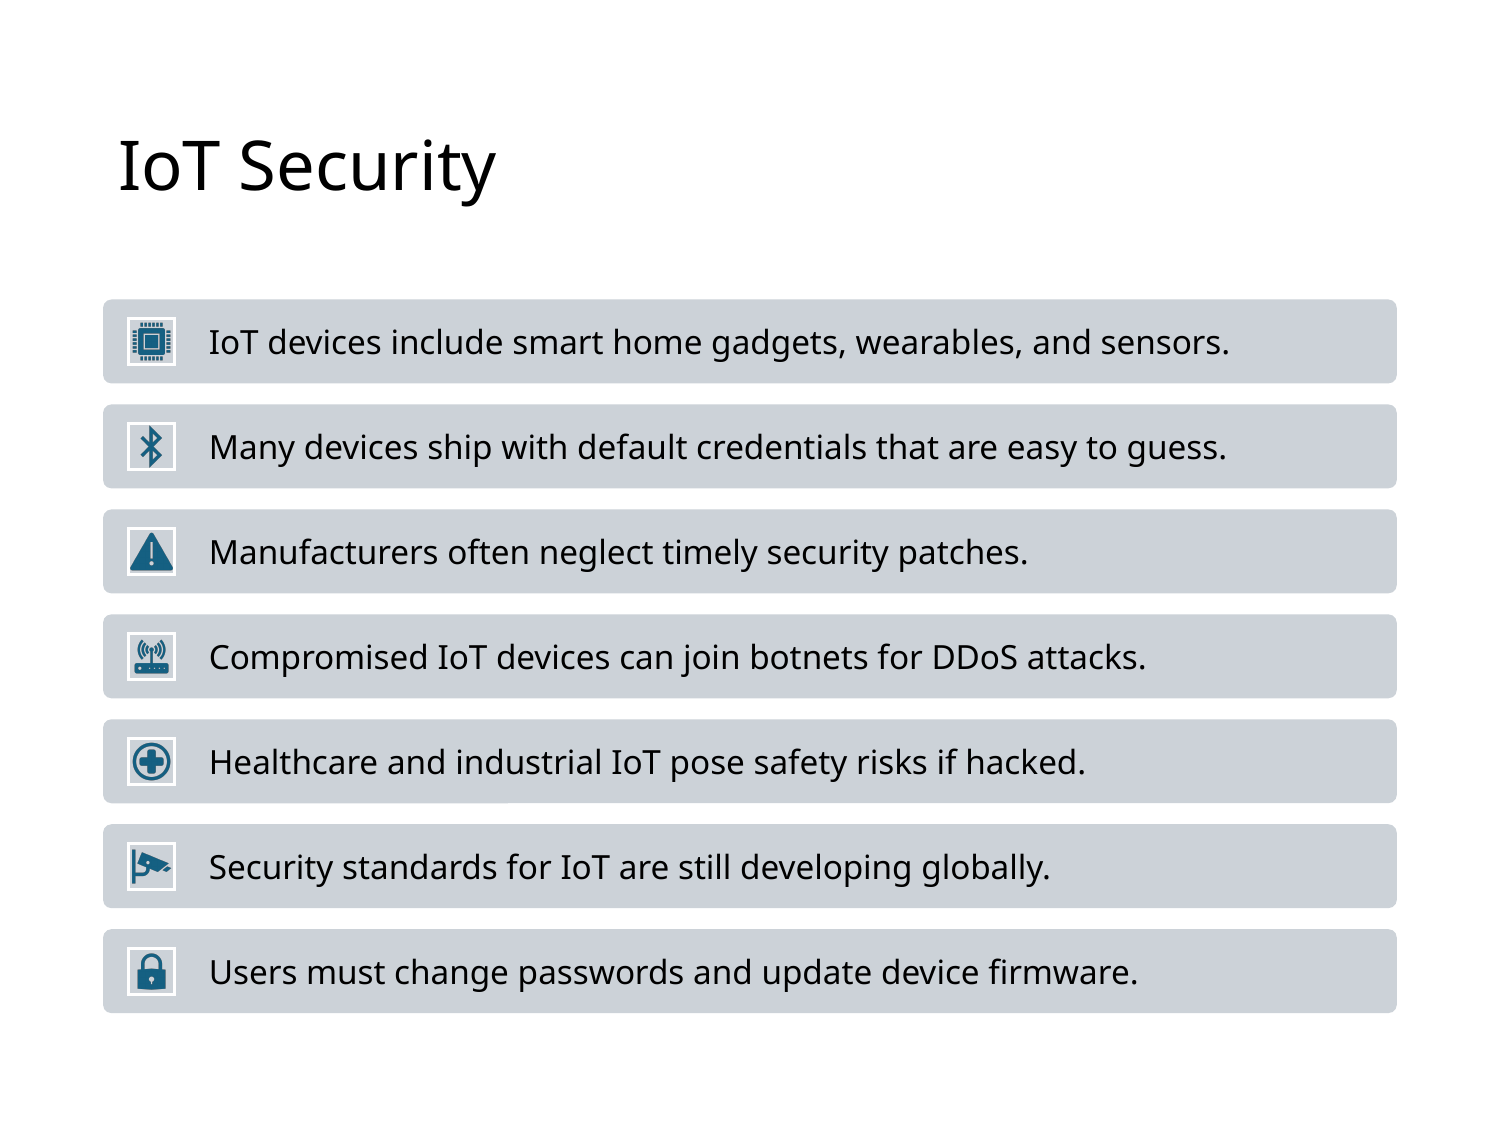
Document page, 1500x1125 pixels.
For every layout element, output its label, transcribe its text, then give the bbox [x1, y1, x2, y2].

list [102, 298, 1398, 1014]
title IoT Security [103, 59, 1397, 278]
